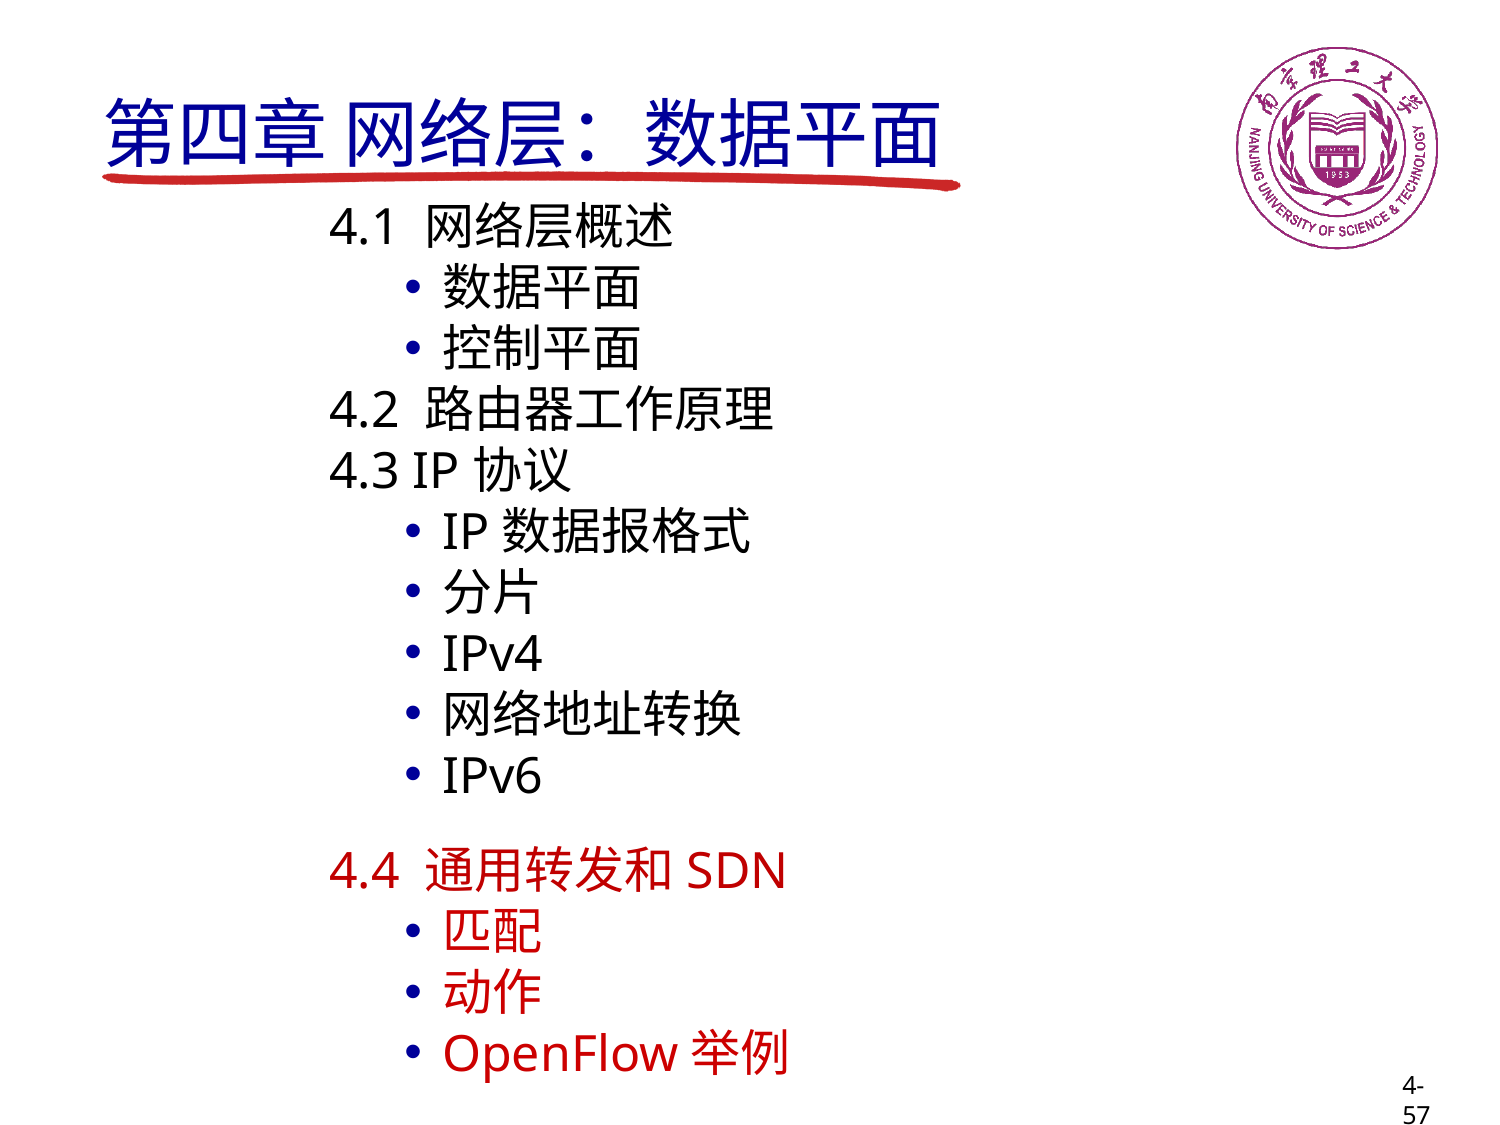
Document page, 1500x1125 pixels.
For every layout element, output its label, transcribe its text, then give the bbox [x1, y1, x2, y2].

slide_number 4-57 [1386, 1061, 1463, 1108]
list 4.1 网络层概述 数据平面 控制平面 4.2 路由器工作原理 4.3 IP协议 IP数据报格式 分片 IPv4 网络地址转换 IPv6 [314, 225, 951, 960]
list 4.4 通用转发和SDN 匹配 动作 OpenFlow举例 [314, 840, 940, 922]
text_box 第四章 网络层：数据平面 [87, 37, 1363, 225]
picture [1228, 39, 1447, 258]
picture [98, 166, 971, 197]
